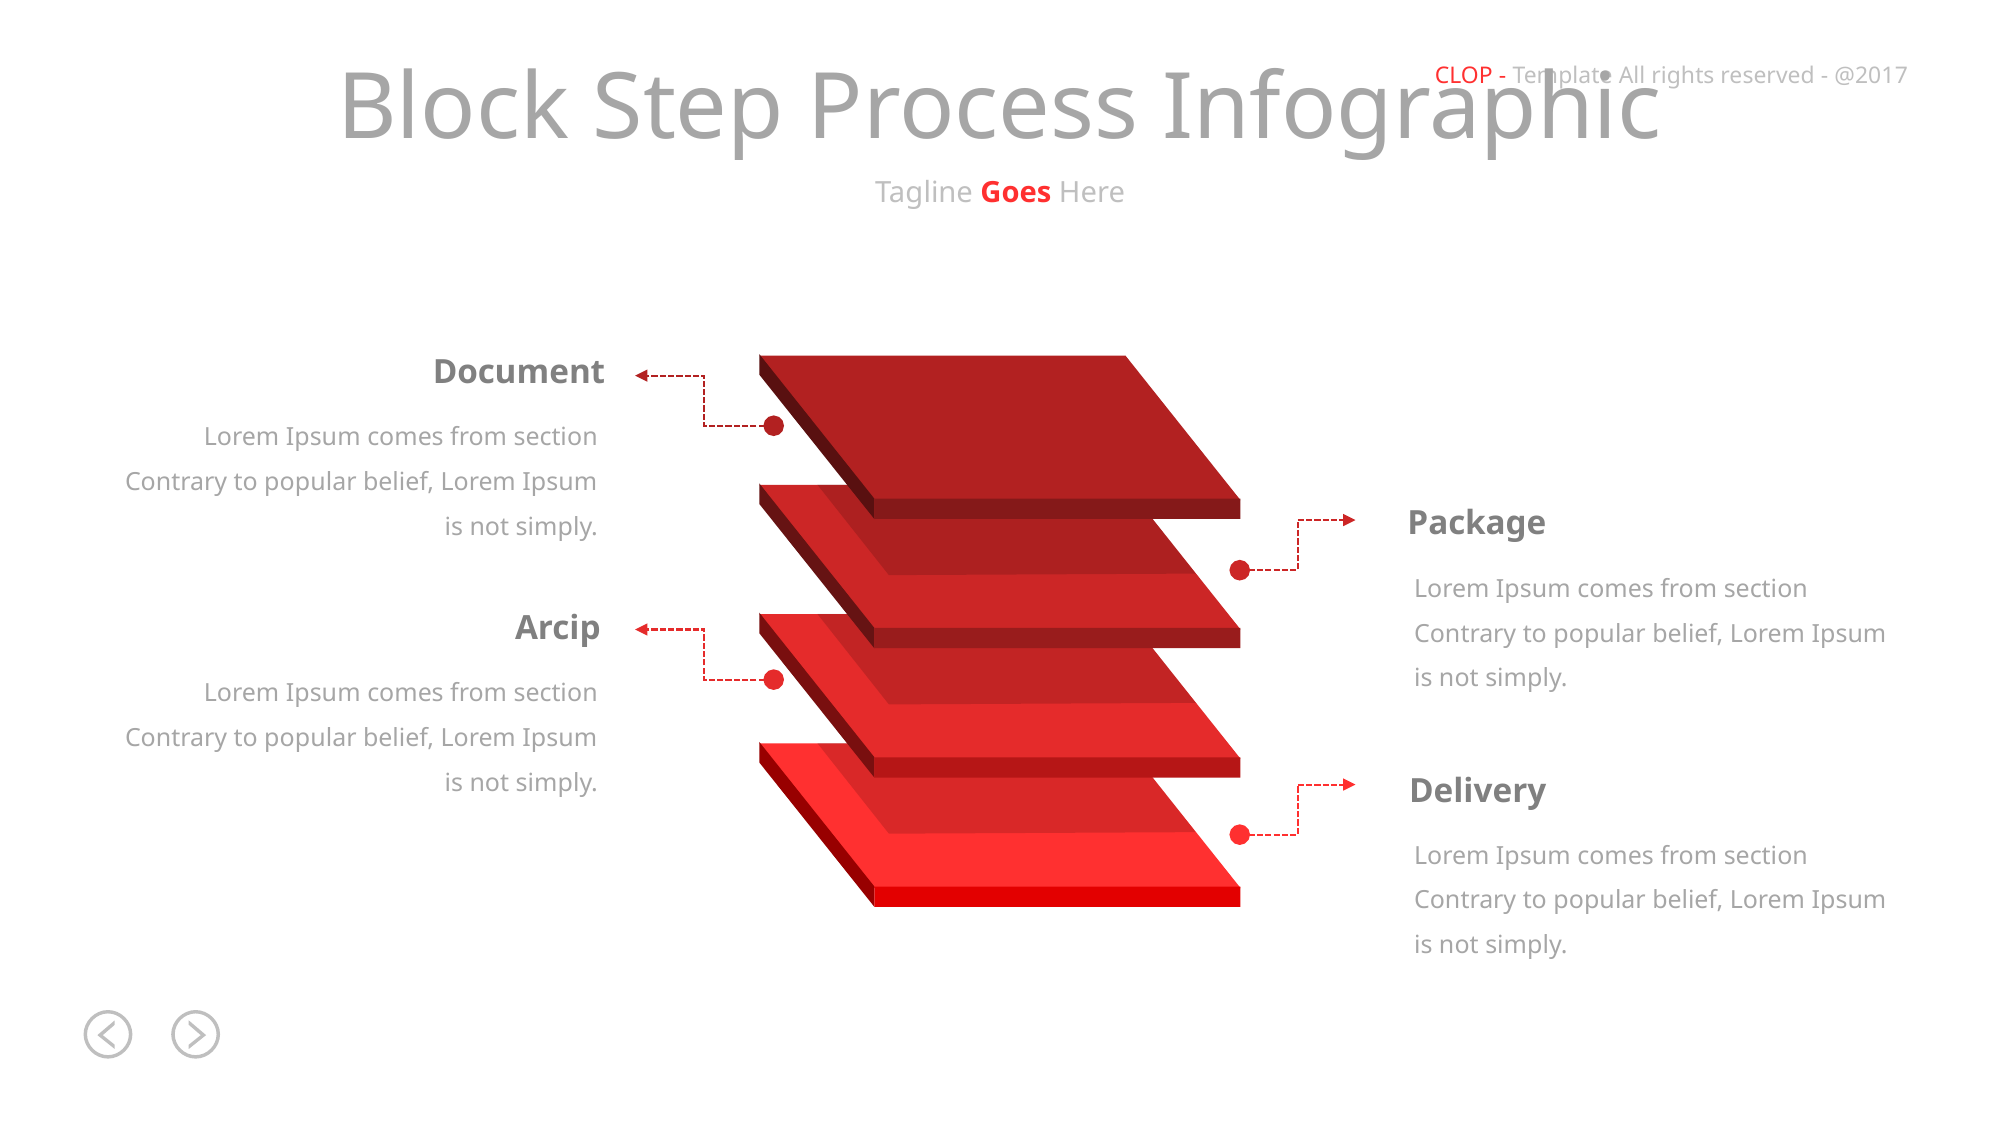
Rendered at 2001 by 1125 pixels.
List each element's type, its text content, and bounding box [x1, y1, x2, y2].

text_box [759, 520, 1241, 649]
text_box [759, 649, 1241, 778]
text_box Lorem Ipsum comes from section Contrary to popular belief, Lorem Ipsum is not simply. [1399, 549, 1914, 700]
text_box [759, 354, 1241, 520]
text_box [635, 629, 774, 680]
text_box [635, 375, 774, 426]
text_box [1239, 784, 1356, 835]
text_box Arcip [500, 598, 616, 654]
text_box Package [1392, 494, 1562, 549]
text_box Lorem Ipsum comes from section Contrary to popular belief, Lorem Ipsum is not simply. [1399, 816, 1914, 967]
text_box Delivery [1394, 761, 1562, 816]
text_box Block Step Process Infographic [322, 39, 1678, 165]
text_box Lorem Ipsum comes from section Contrary to popular belief, Lorem Ipsum is not simply. [98, 654, 613, 804]
text_box Document [418, 342, 621, 398]
text_box Tagline Goes Here [860, 165, 1140, 216]
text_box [1239, 520, 1356, 571]
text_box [759, 778, 1241, 907]
text_box Lorem Ipsum comes from section Contrary to popular belief, Lorem Ipsum is not simply. [98, 398, 613, 548]
